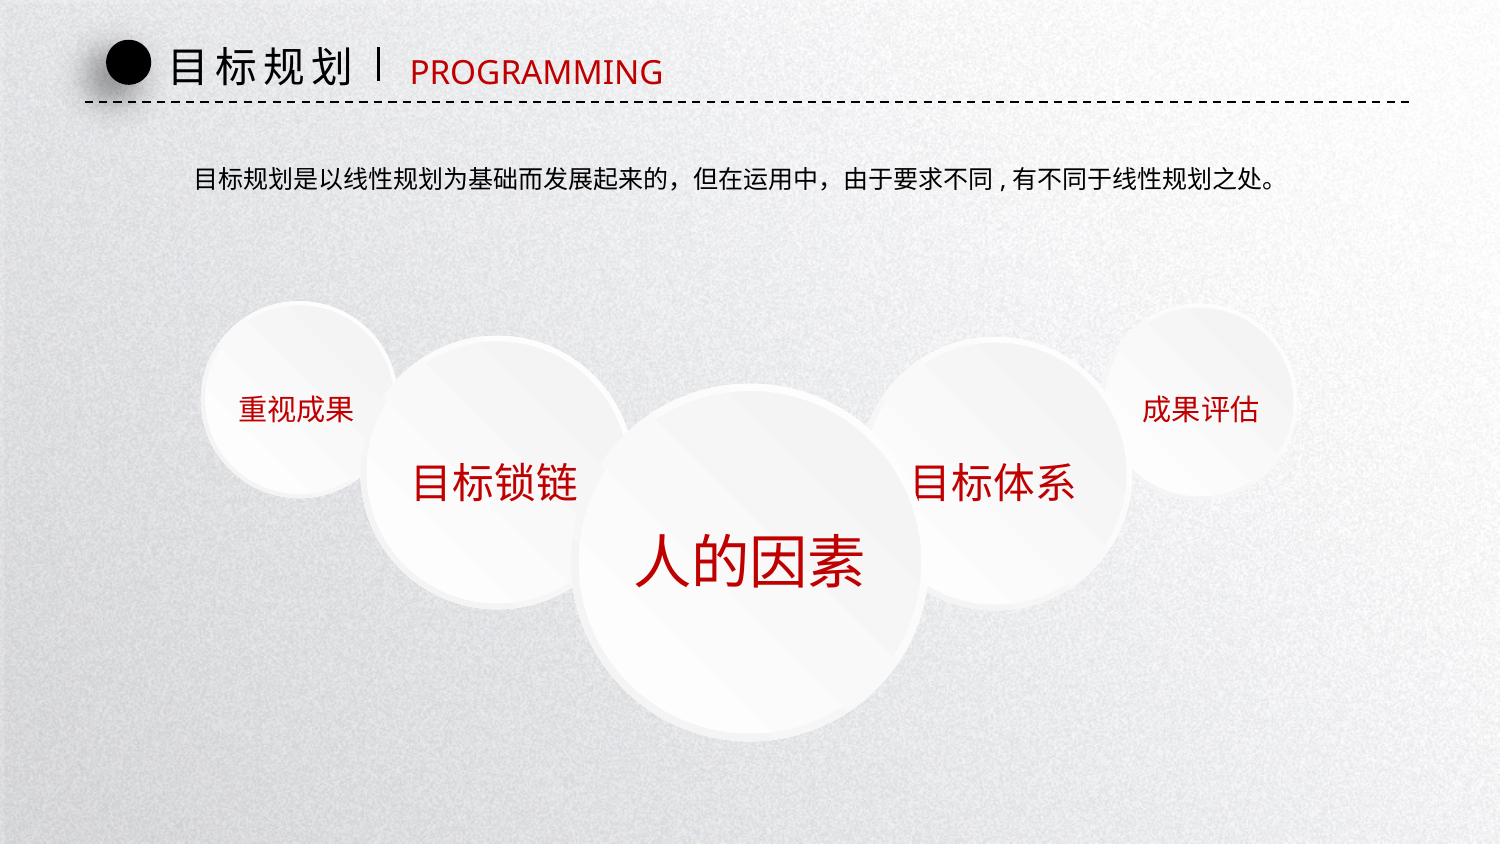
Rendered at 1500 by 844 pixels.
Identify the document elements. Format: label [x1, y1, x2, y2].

text_box [1100, 303, 1298, 501]
text_box [858, 336, 1133, 611]
picture [0, 0, 1500, 844]
text_box [360, 335, 635, 610]
text_box [200, 300, 399, 499]
text_box [570, 383, 930, 742]
